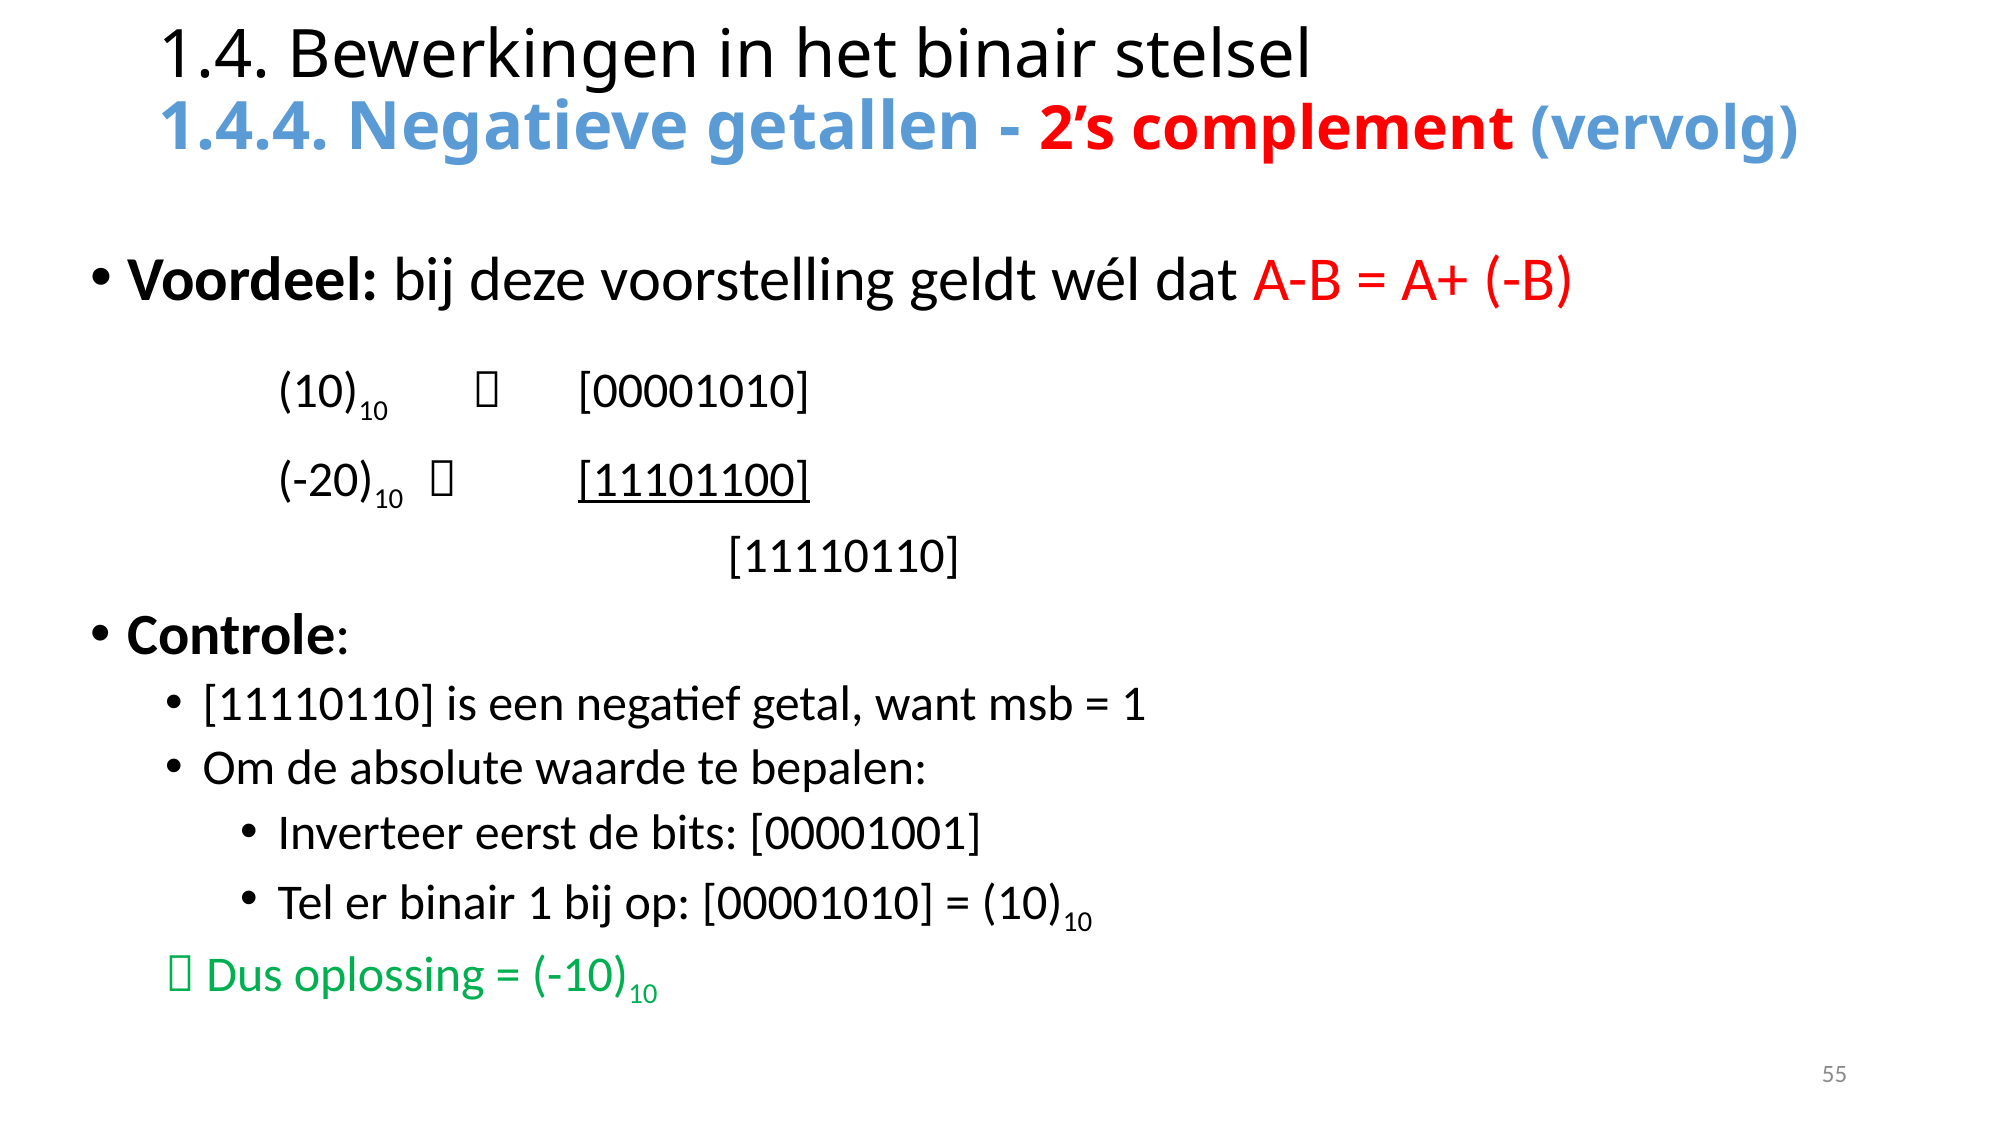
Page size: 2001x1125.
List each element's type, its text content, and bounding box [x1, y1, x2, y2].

title 1.4. Bewerkingen in het binair stelsel 1.4.4. Negatieve getallen - 2’s complement (vervolg) [143, 0, 1868, 201]
list Voordeel: bij deze voorstelling geldt wél dat A-B = A+ (-B) (10)10  [00001010] (-20)10  [11101100] [11110110] Controle: [11110110] is een negatief getal, want msb = 1 Om de absolute waarde te bepalen: Inverteer eerst de bits: [00001001] Tel er binair 1 bij op: [00001010] = (10)10  Dus oplossing = (-10)10 [75, 238, 2000, 1125]
slide_number 55 [1412, 1042, 1863, 1103]
